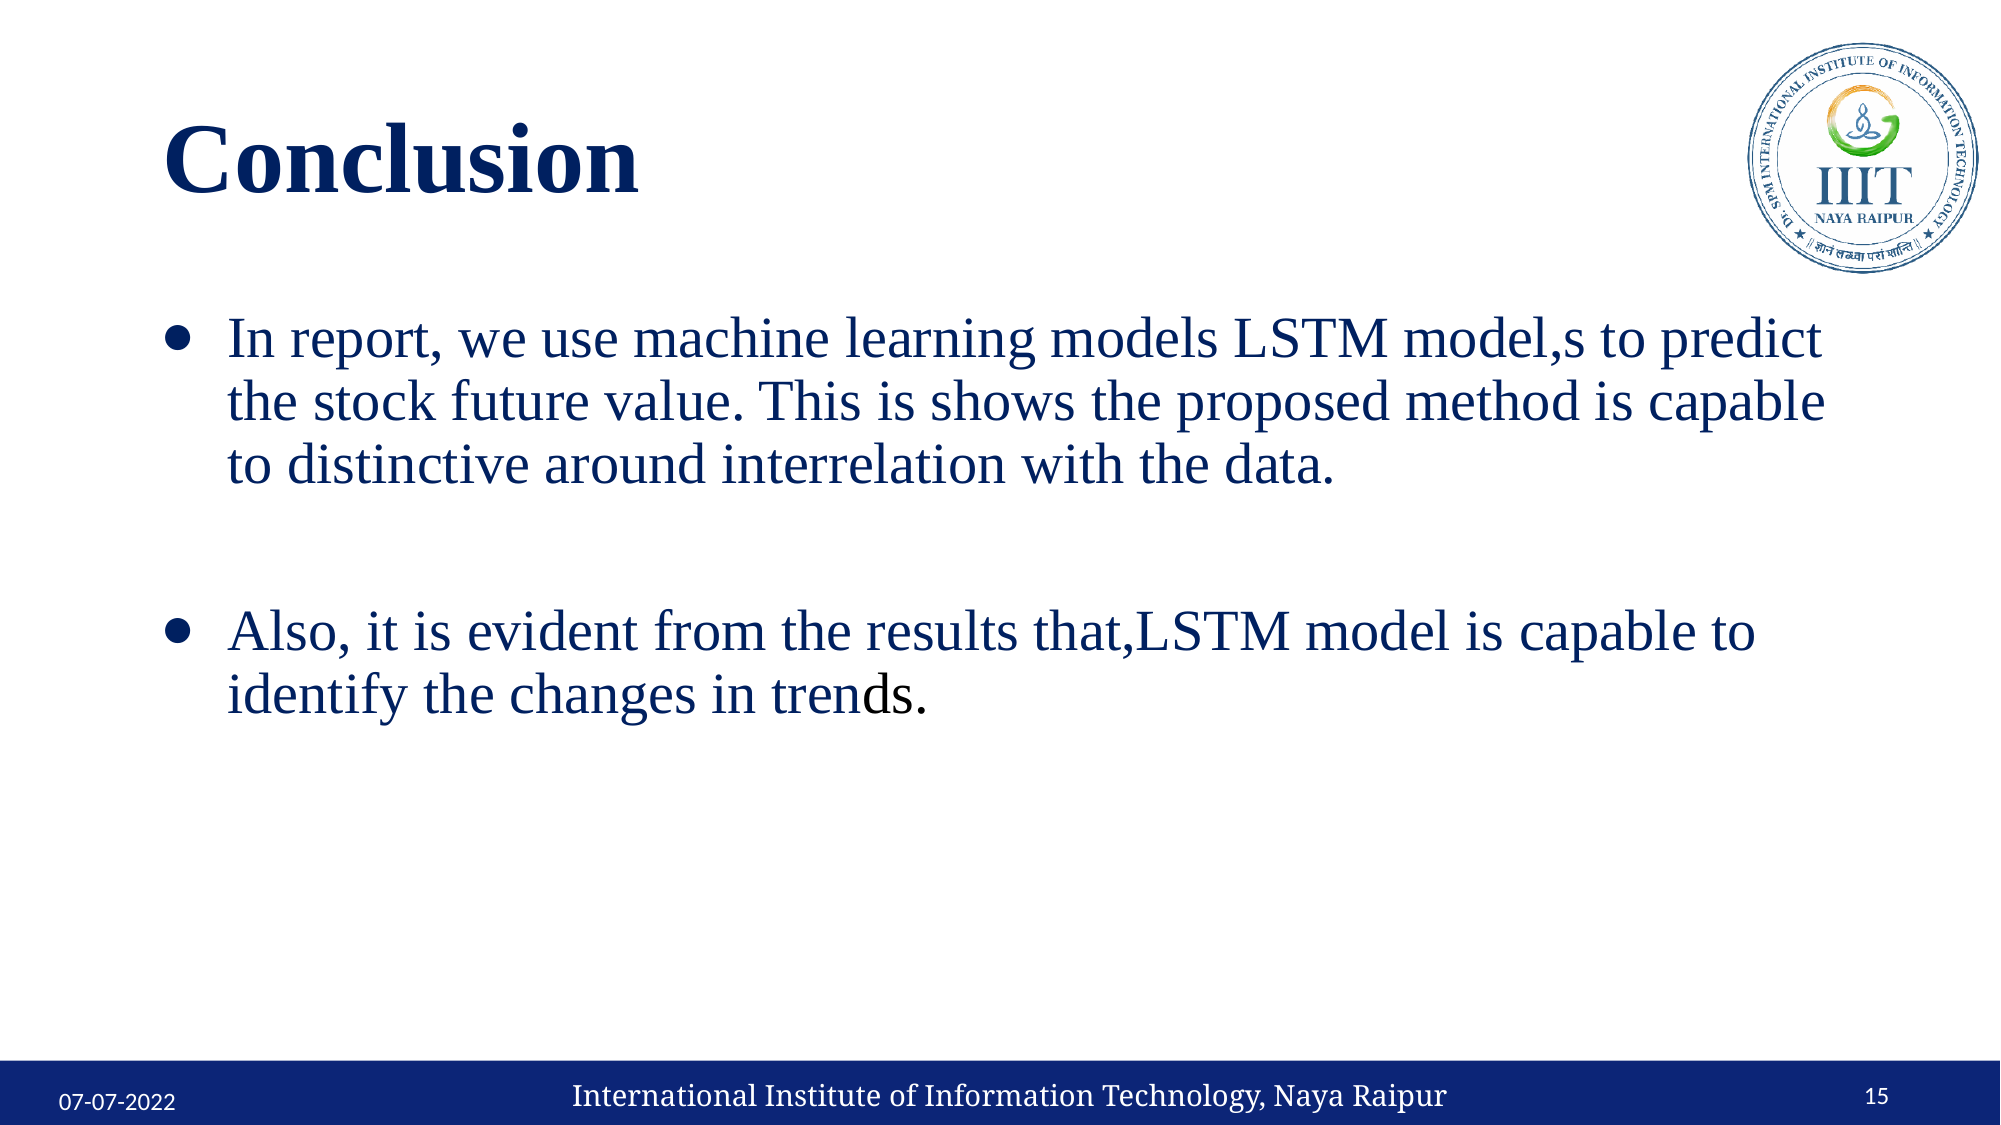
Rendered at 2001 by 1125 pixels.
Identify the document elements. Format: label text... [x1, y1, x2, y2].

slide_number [43, 1075, 407, 1125]
footer International Institute of Information Technology, Naya Raipur [469, 1065, 1552, 1125]
picture [1742, 37, 1983, 278]
title Conclusion [147, 97, 1873, 316]
list In report, we use machine learning models LSTM model,s to predict the stock future value. This is shows the proposed method is capable to distinctive around interrelation with the data. Also, it is evident from the results that,LSTM model is capable to identify the changes in trends. [137, 299, 1863, 1014]
slide_number ‹#› [1579, 1065, 1905, 1125]
